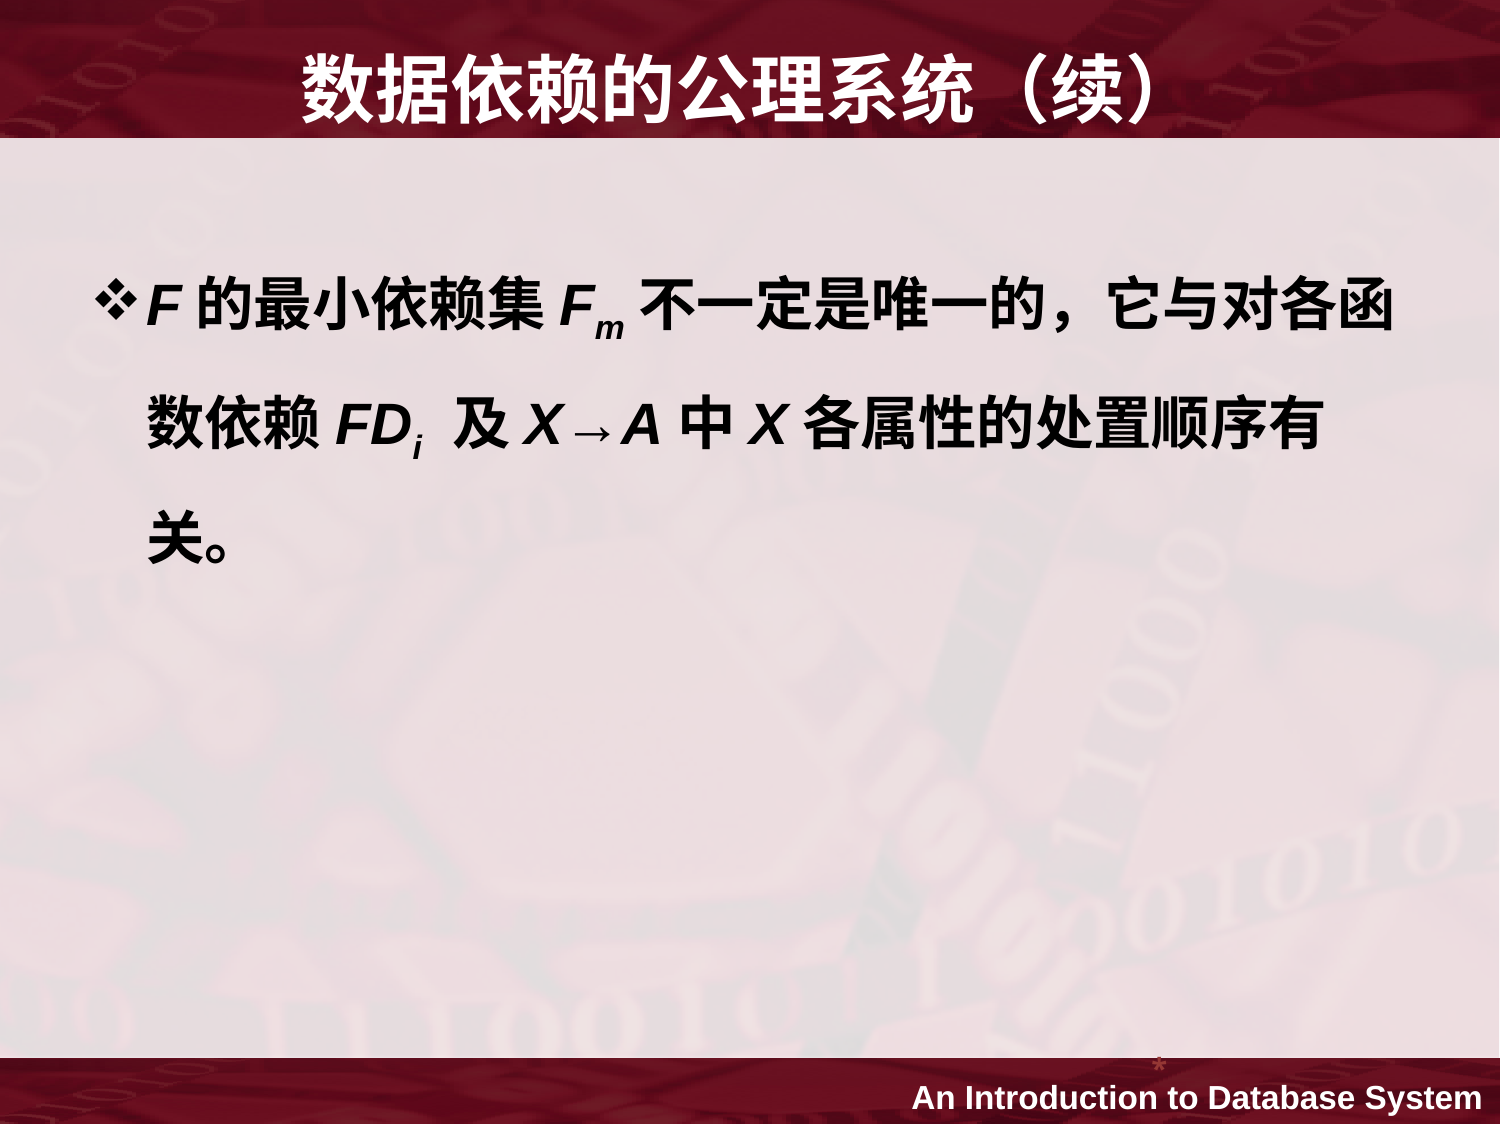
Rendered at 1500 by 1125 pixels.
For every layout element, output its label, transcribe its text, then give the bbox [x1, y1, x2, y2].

text_box * [1136, 1042, 1430, 1093]
title 数据依赖的公理系统（续） [74, 0, 1426, 181]
picture [0, 0, 1500, 1124]
text_box [88, 1039, 443, 1082]
list F的最小依赖集Fm不一定是唯一的，它与对各函数依赖FDi 及X→A中X各属性的处置顺序有关。 [74, 219, 1426, 1017]
